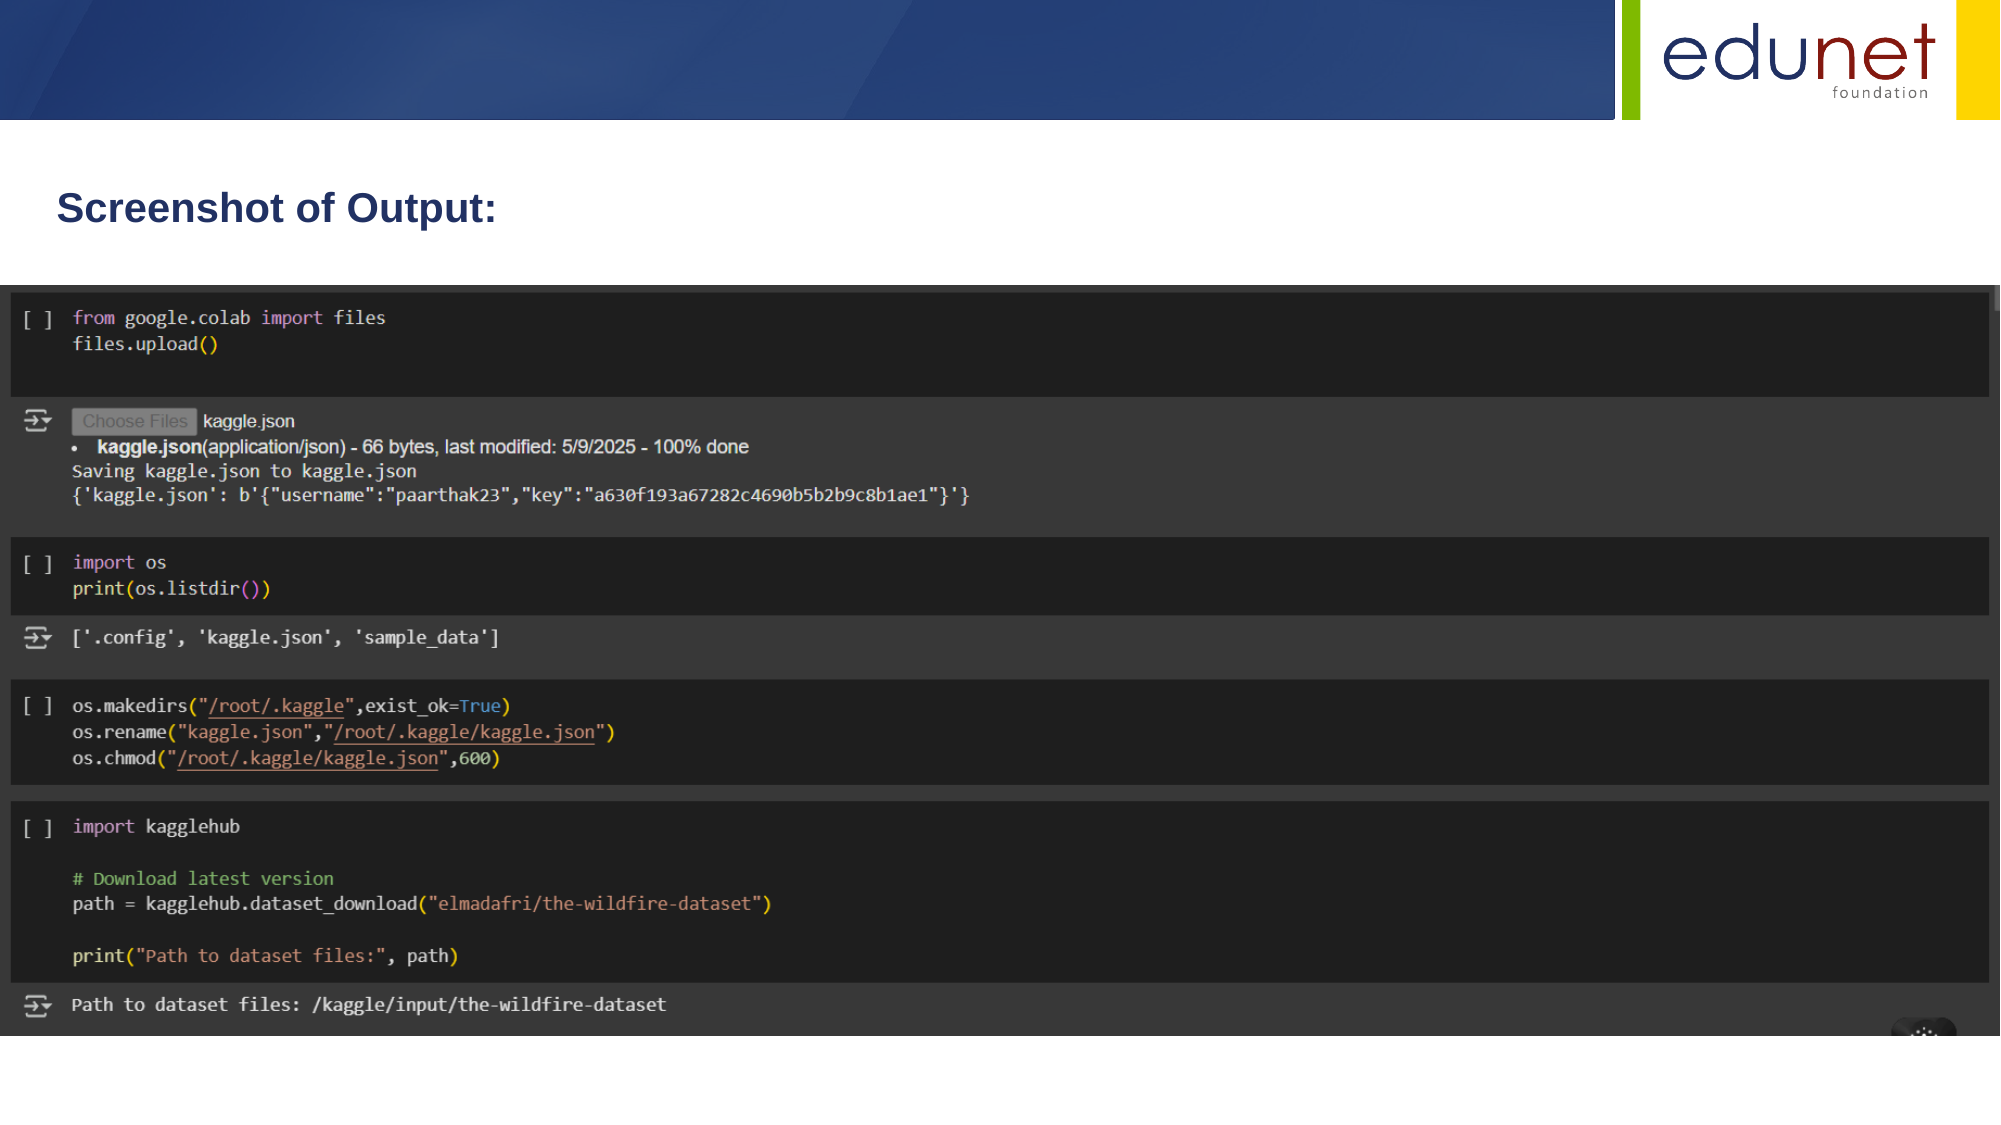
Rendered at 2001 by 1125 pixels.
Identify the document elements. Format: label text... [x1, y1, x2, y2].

text_box Screenshot of Output: [41, 172, 1043, 238]
picture [1652, 12, 1948, 108]
picture [0, 285, 2000, 1036]
